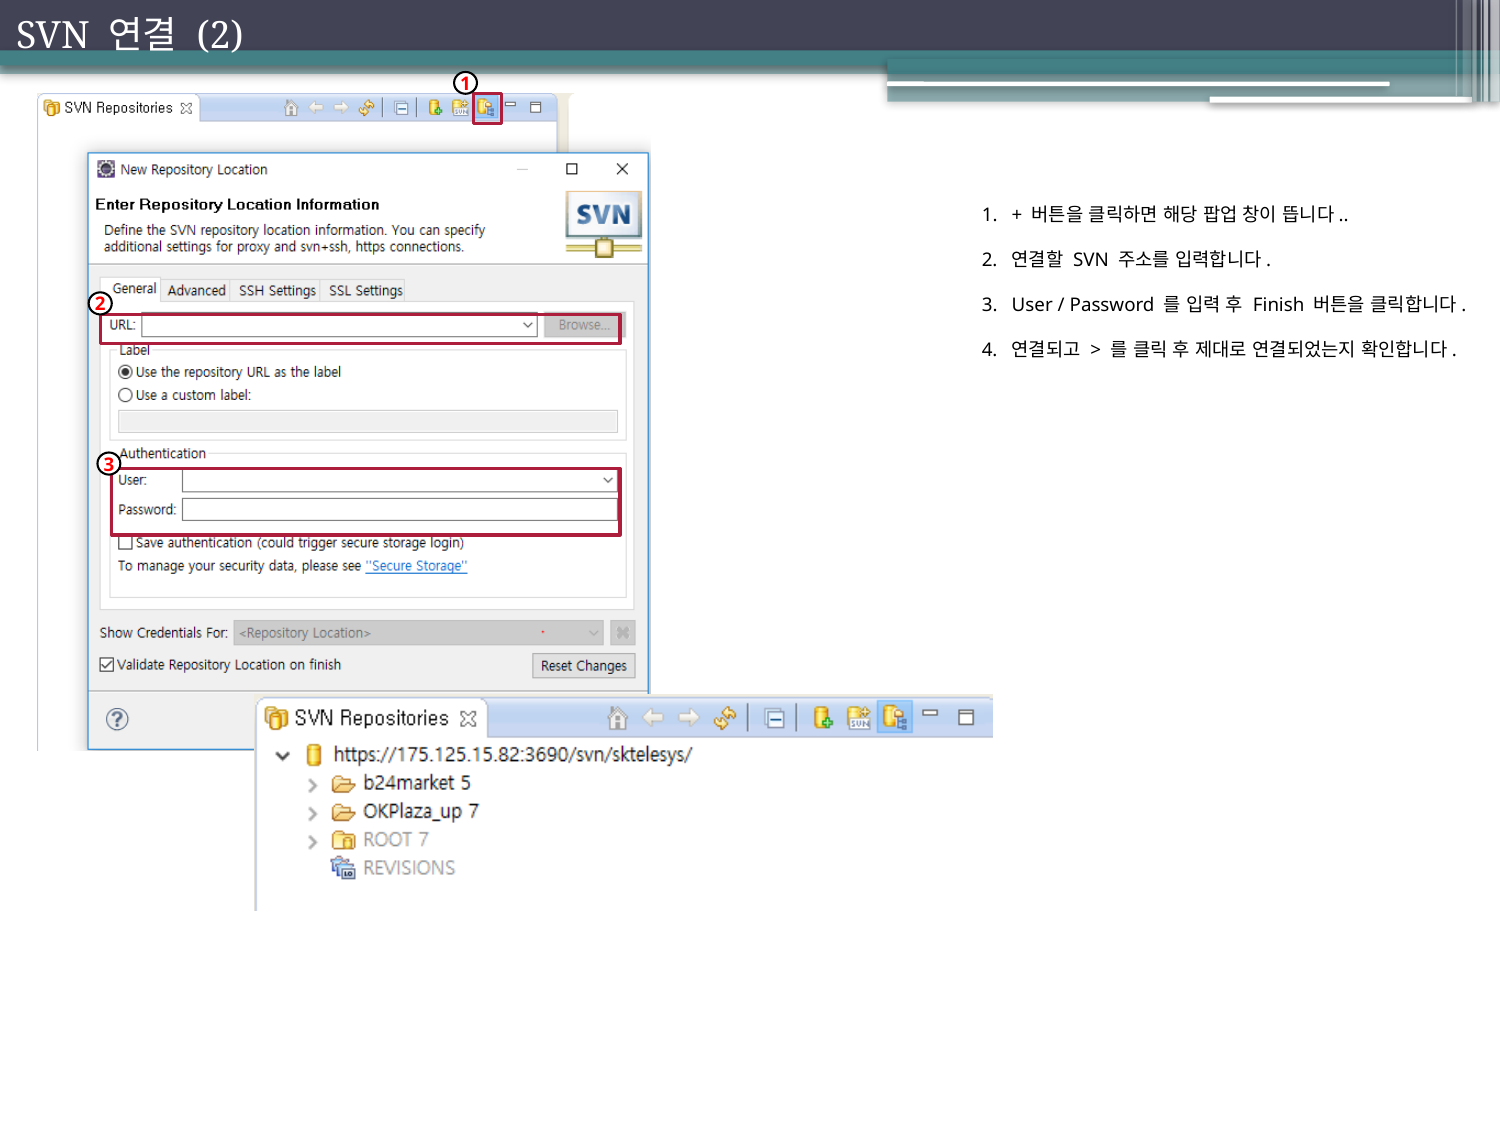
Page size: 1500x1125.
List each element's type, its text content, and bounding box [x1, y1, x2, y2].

text_box + 버튼을 클릭하면 해당 팝업 창이 뜹니다.. 연결할 SVN 주소를 입력합니다. User / Password 를 입력 후 Finish 버튼을 클릭합니다. 연결되고 > 를 클릭 후 제대로 연결되었는지 확인합니다. [967, 172, 1479, 965]
text_box SVN 연결 (2) [1, 3, 259, 64]
text_box 1 [452, 70, 479, 90]
picture [36, 93, 993, 911]
